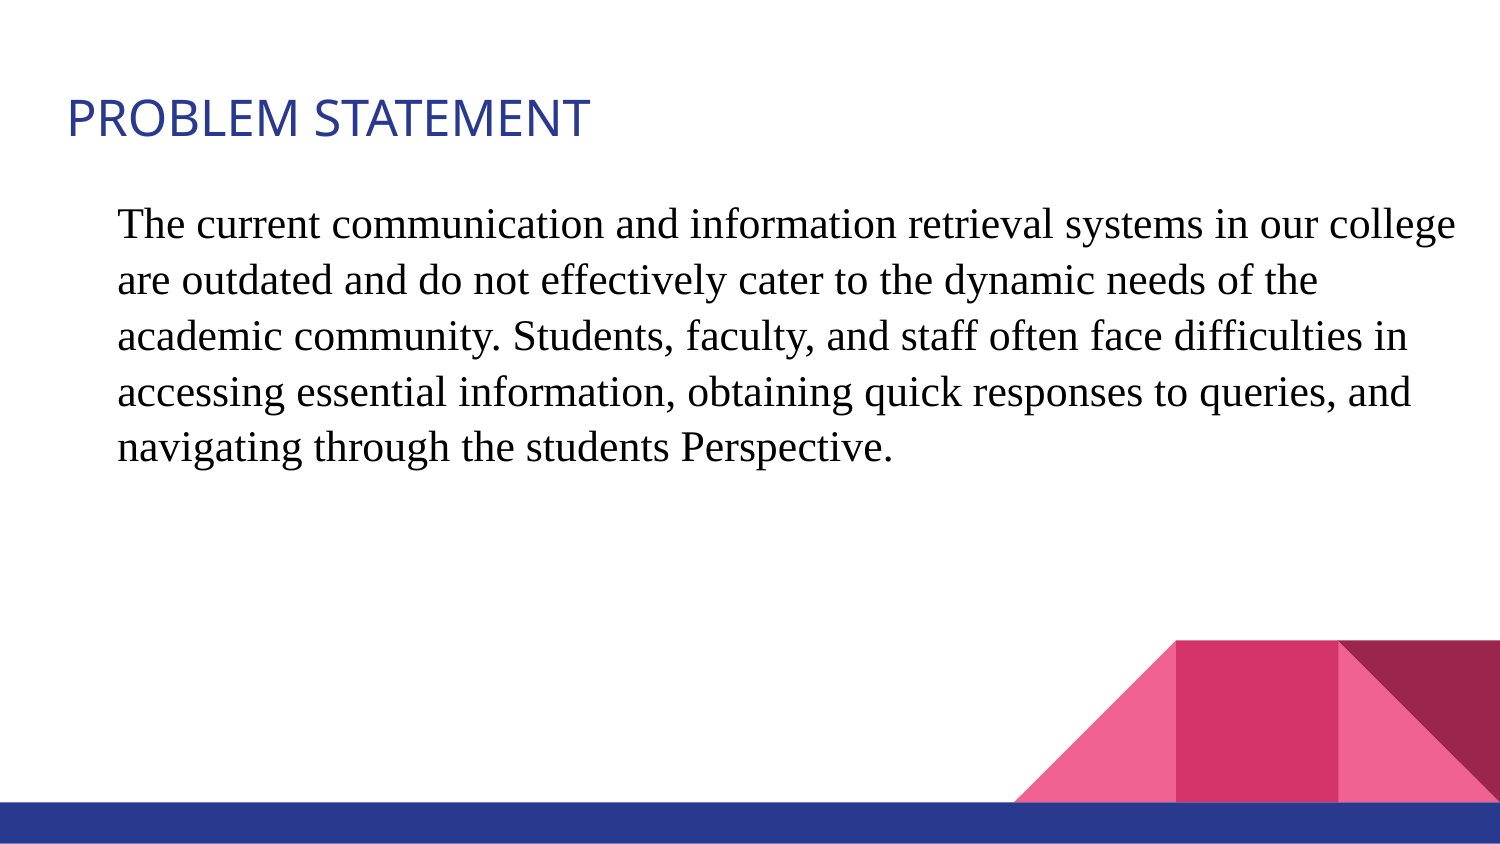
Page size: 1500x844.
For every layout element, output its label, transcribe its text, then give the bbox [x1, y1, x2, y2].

title PROBLEM STATEMENT [51, 67, 1449, 167]
list The current communication and information retrieval systems in our college are outdated and do not effectively cater to the dynamic needs of the academic community. Students, faculty, and staff often face difficulties in accessing essential information, obtaining quick responses to queries, and navigating through the students Perspective. [102, 177, 1500, 726]
